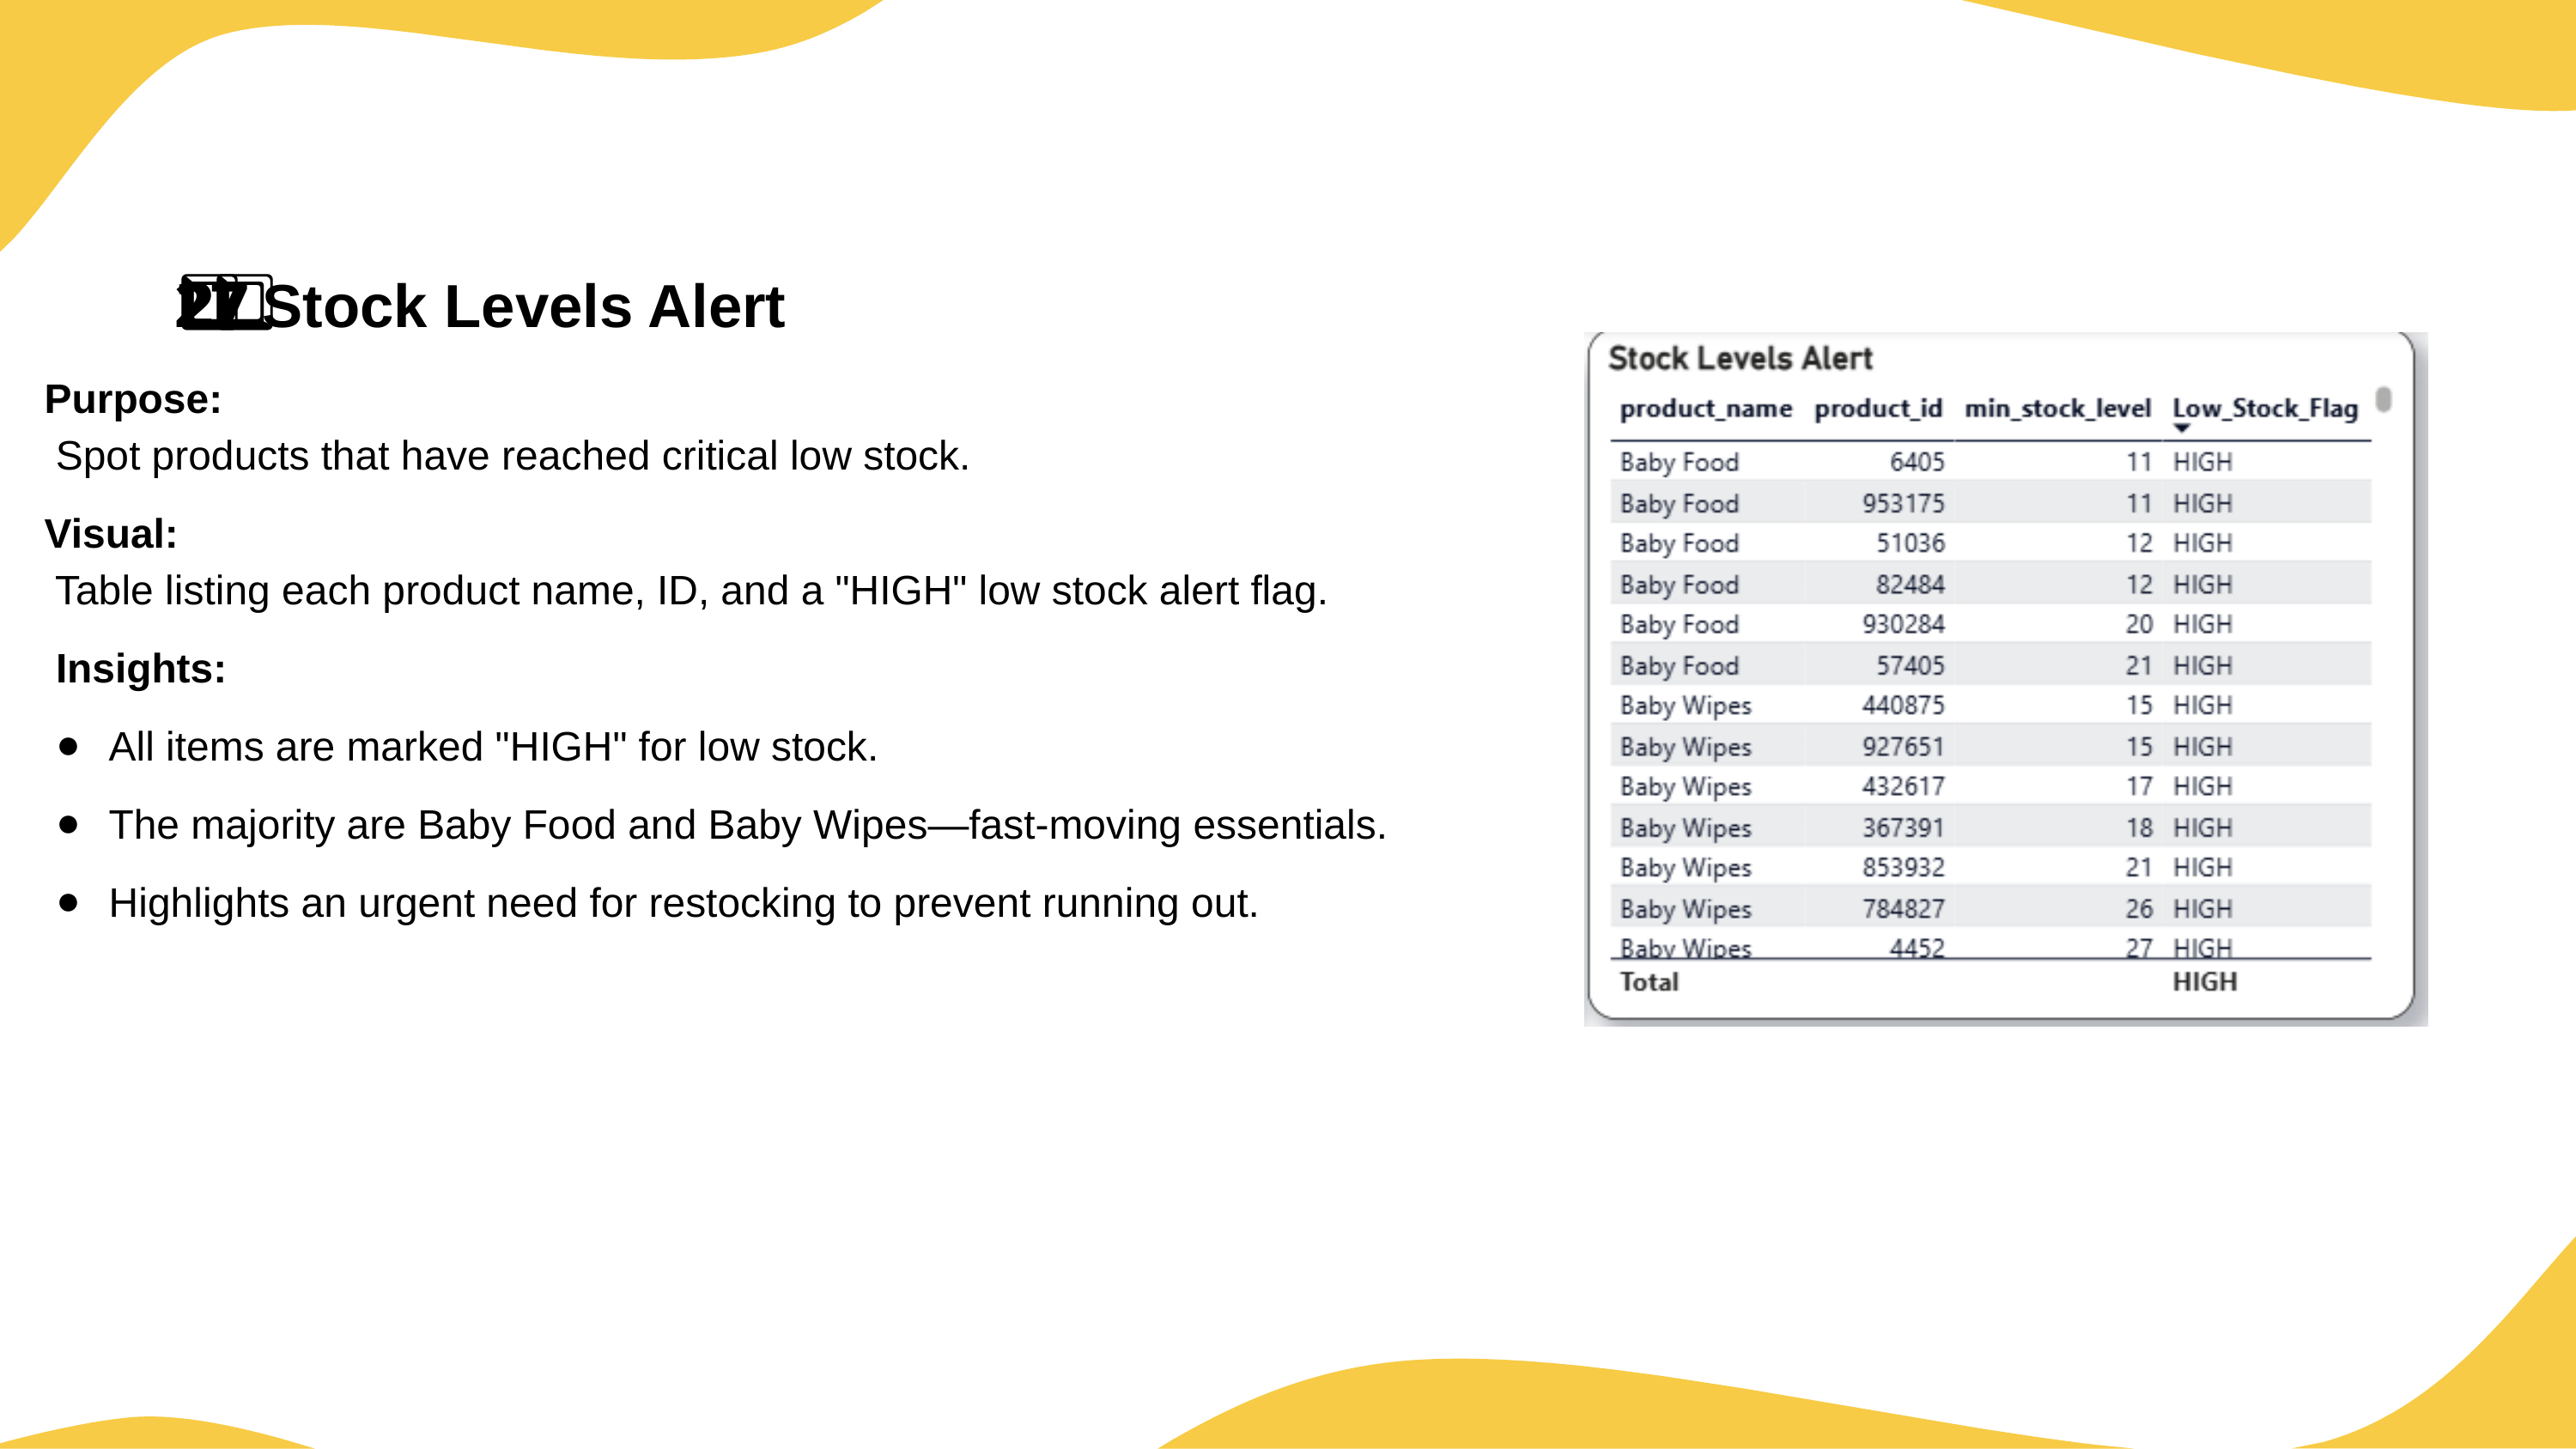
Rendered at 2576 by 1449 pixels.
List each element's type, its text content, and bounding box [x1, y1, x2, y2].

text_box [1961, 0, 2576, 112]
picture [1583, 332, 2428, 1027]
text_box [2291, 1236, 2576, 1449]
text_box 2️⃣7️⃣ Stock Levels Alert [161, 243, 1437, 353]
text_box [1157, 1358, 2134, 1449]
text_box Purpose: Spot products that have reached critical low stock. Visual: Table listing each product name, ID, and a "HIGH" low stock alert flag. Insights: All items are marked "HIGH" for low stock. The majority are Baby Food and Baby Wipes—fast-moving essentials. Highlights an urgent need for restocking to prevent running out. [44, 362, 1411, 925]
text_box [0, 1416, 315, 1449]
text_box [0, 0, 884, 252]
